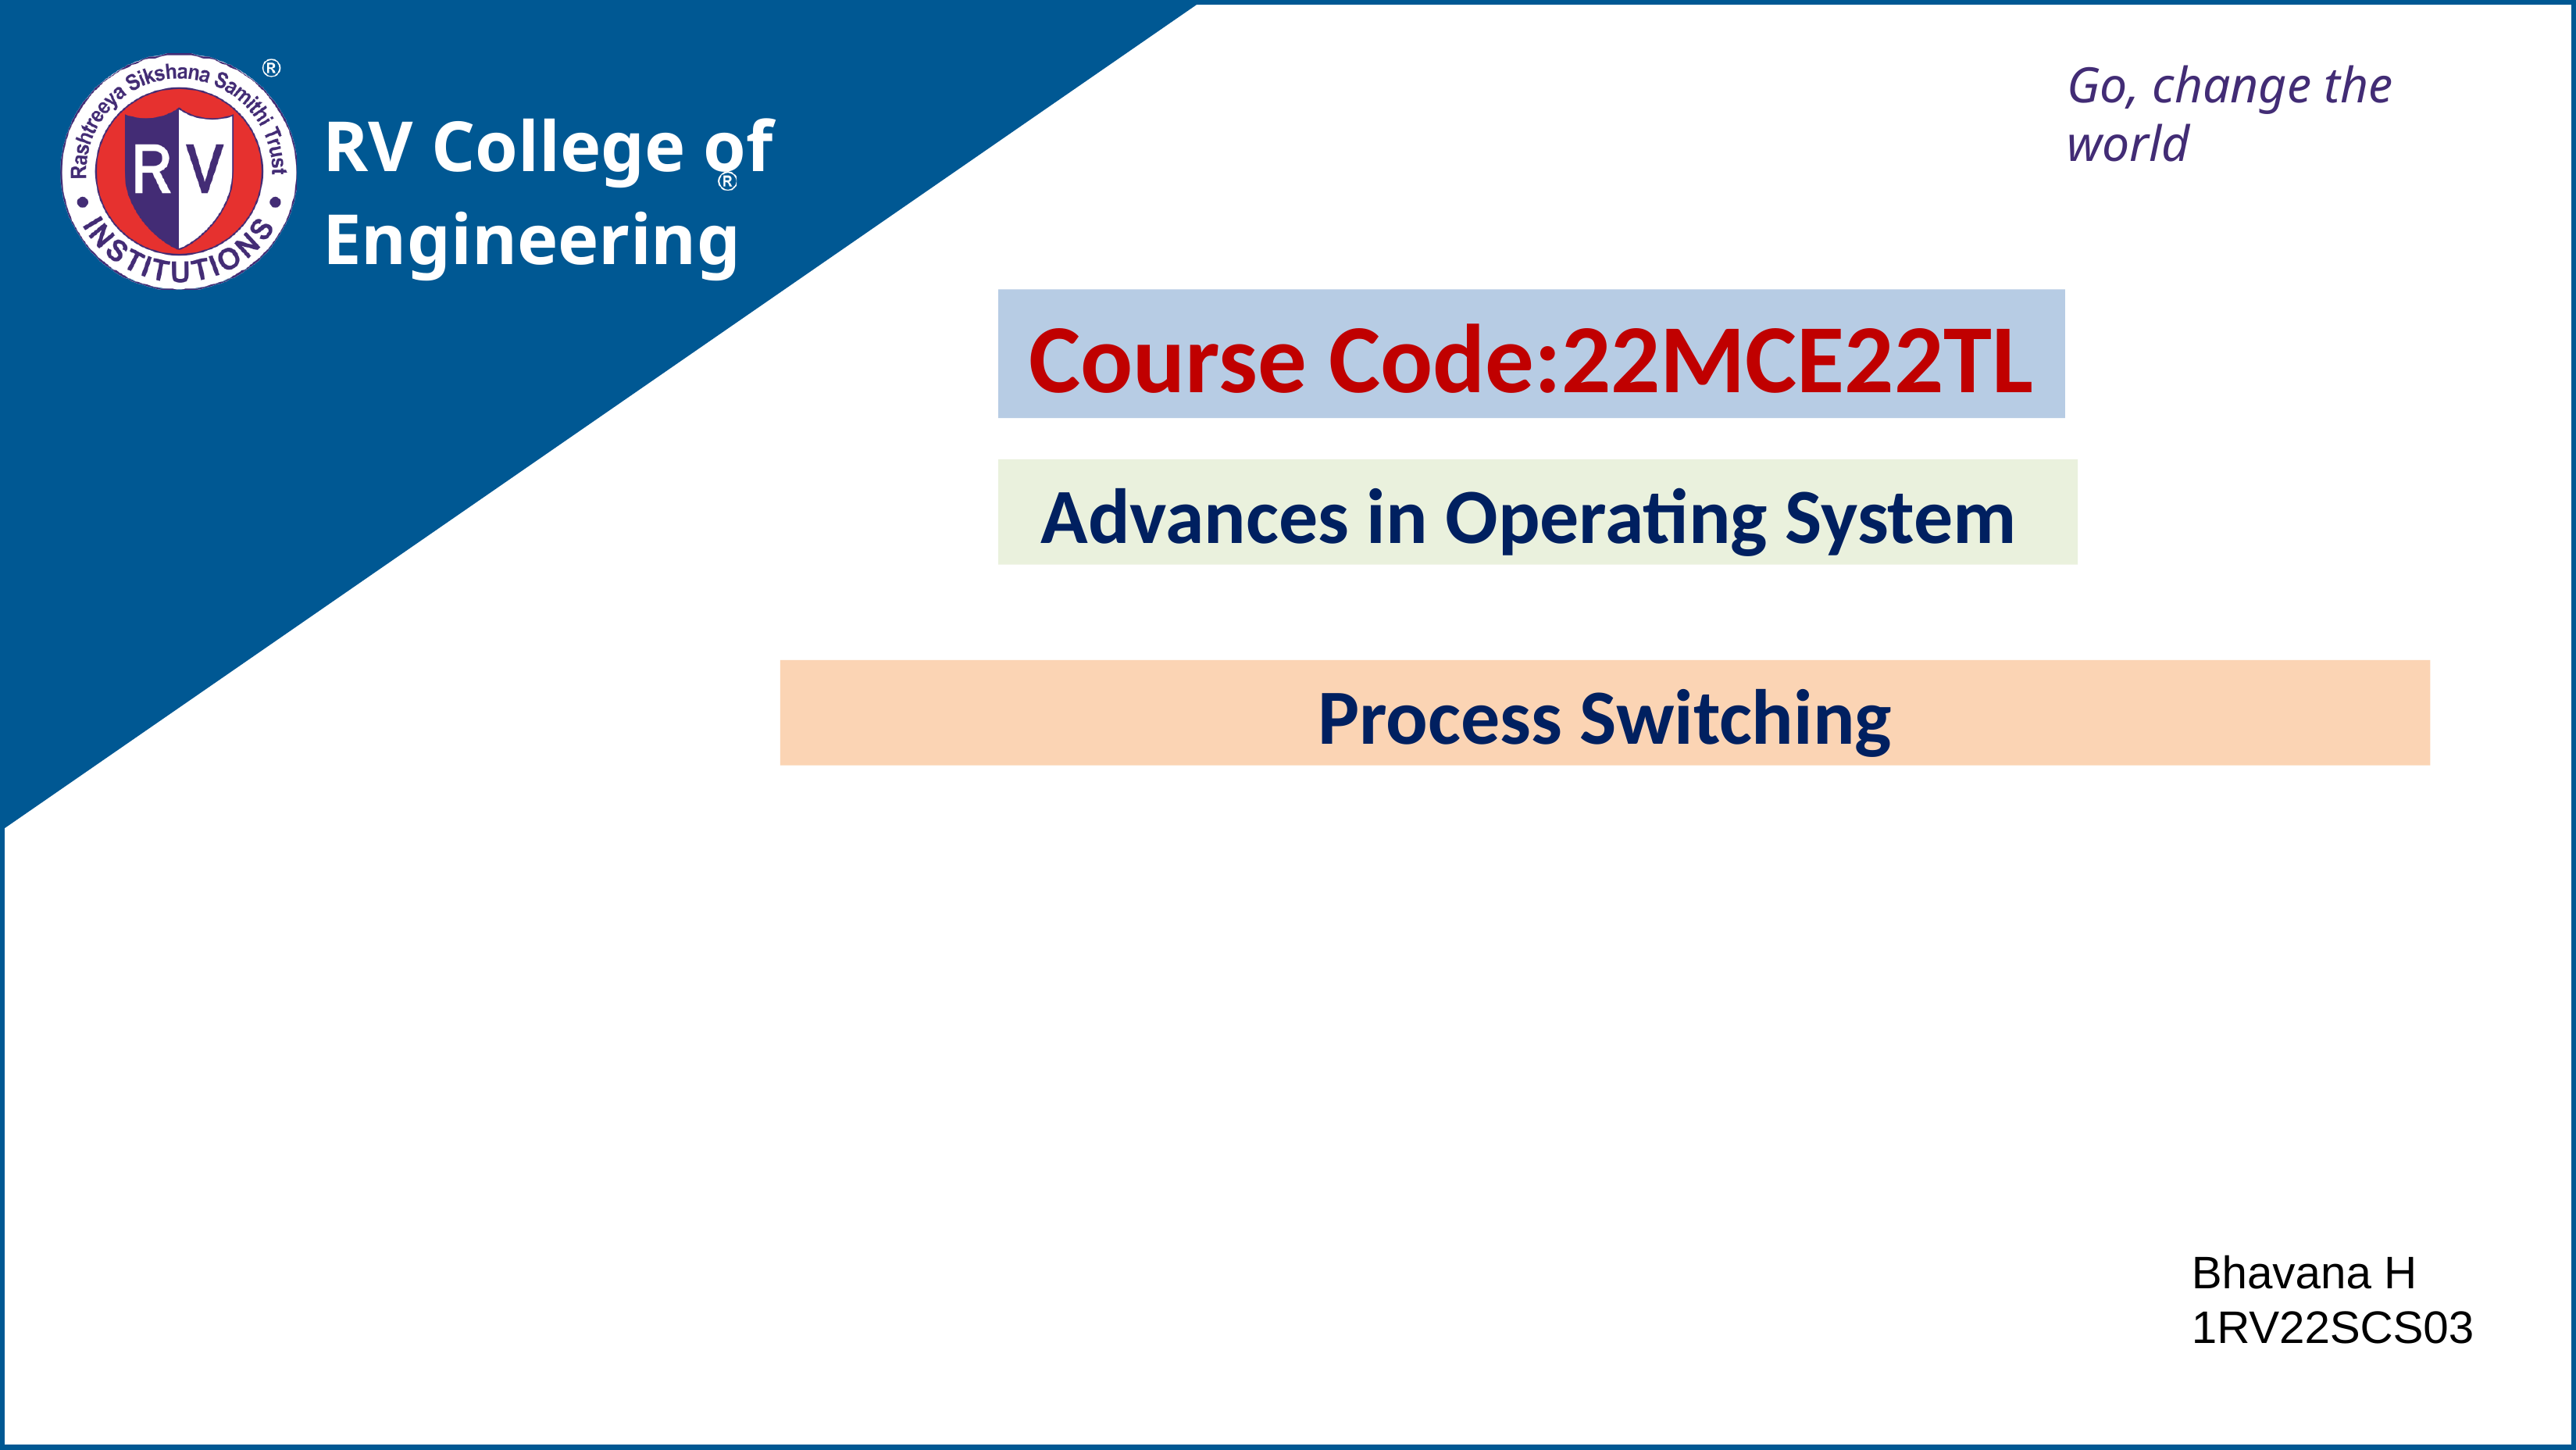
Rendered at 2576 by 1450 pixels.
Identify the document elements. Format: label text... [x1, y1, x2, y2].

text_box Advances in Operating System [998, 459, 2078, 565]
text_box RV College of Engineering [321, 92, 810, 278]
text_box bybjjBh [0, 0, 2576, 1450]
text_box Bhavana H 1RV22SCS03 [2180, 1210, 2576, 1386]
text_box Process Switching [780, 659, 2431, 766]
text_box Course Code:22MCE22TL [998, 289, 2065, 419]
text_box [0, 2, 1201, 832]
text_box Go, change the world [2065, 52, 2502, 171]
text_box [60, 53, 298, 290]
